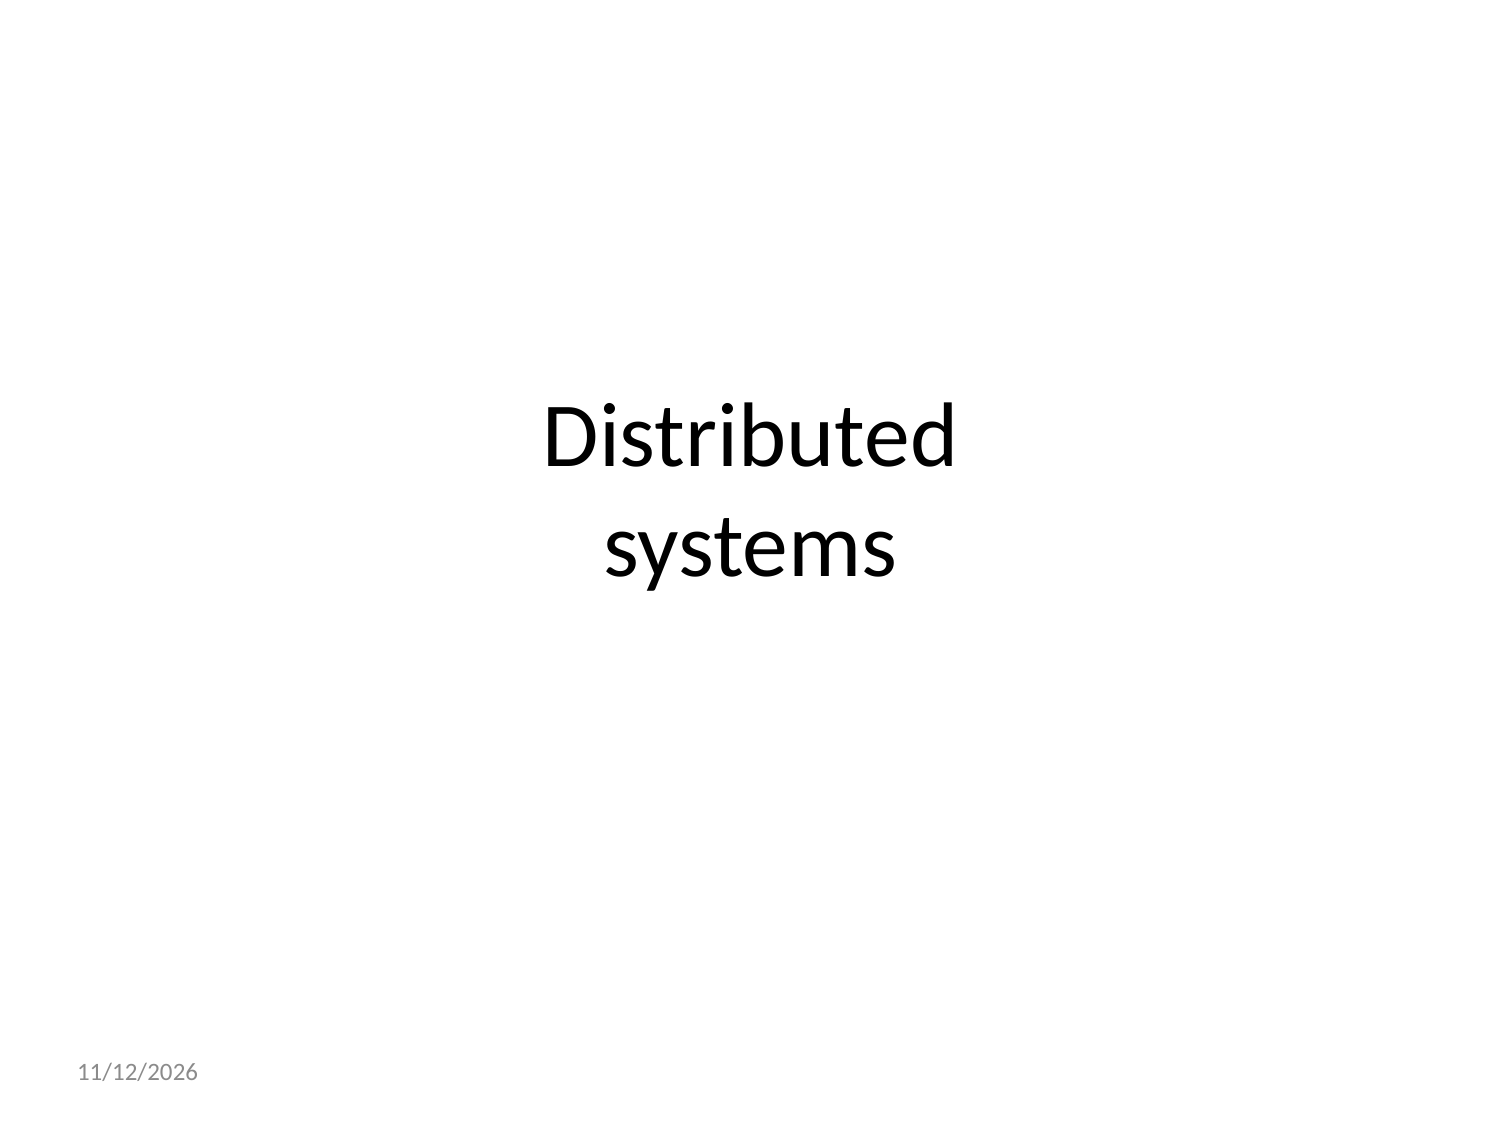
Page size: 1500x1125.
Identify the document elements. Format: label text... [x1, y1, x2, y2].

title Distributed systems [509, 373, 991, 596]
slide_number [75, 746, 425, 1125]
